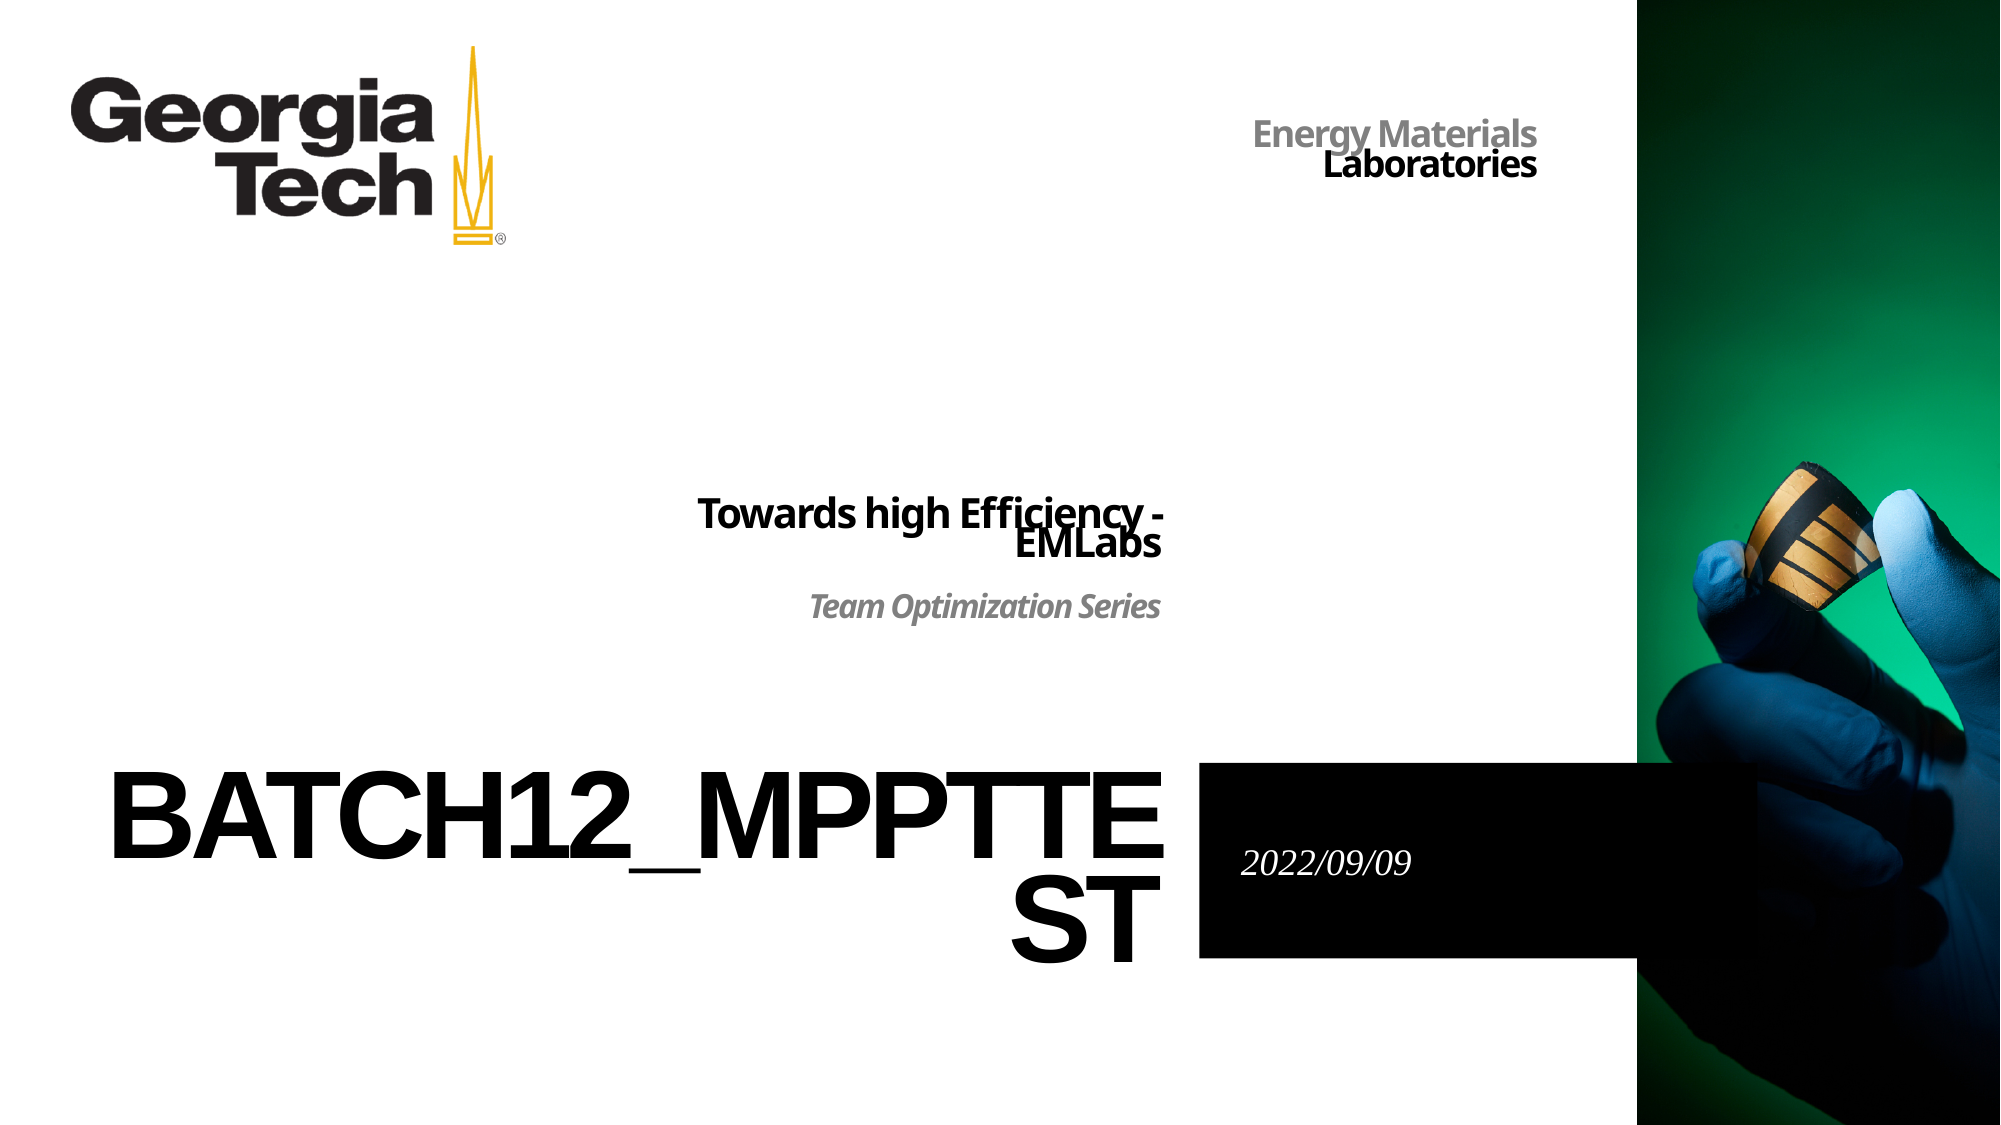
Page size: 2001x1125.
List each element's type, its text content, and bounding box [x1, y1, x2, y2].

picture [47, 24, 530, 267]
picture [1907, 620, 1917, 626]
subtitle 2022/09/09 [1199, 762, 1758, 959]
picture [1637, 0, 2000, 1125]
title Batch12_MPPTTEST [47, 712, 1163, 988]
